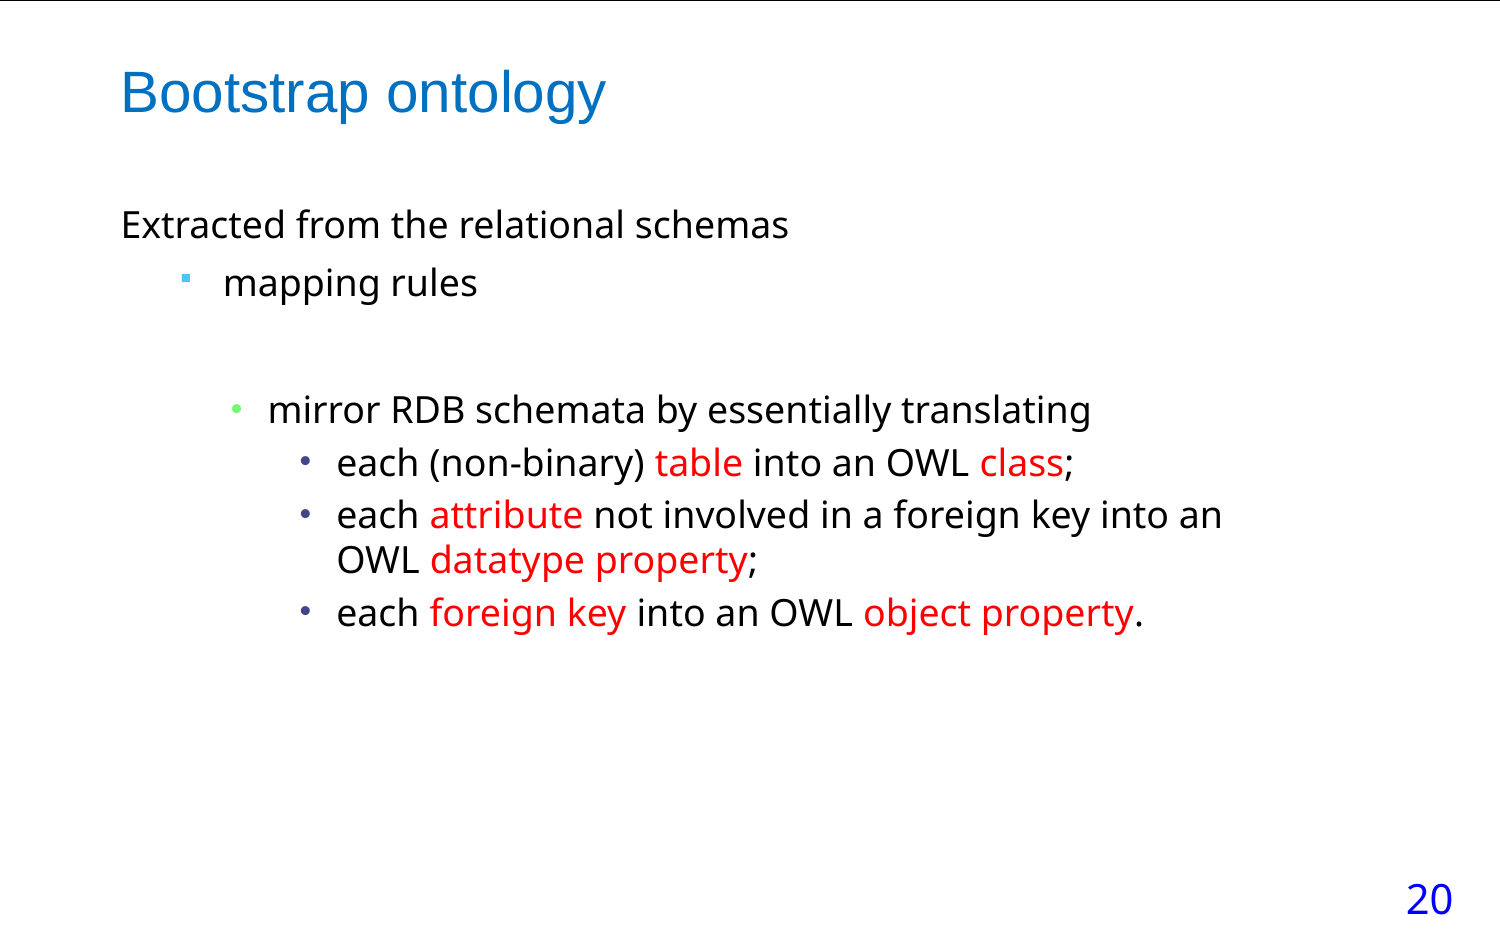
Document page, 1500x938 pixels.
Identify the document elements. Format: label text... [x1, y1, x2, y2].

title Bootstrap ontology [105, 30, 1335, 132]
list Extracted from the relational schemas mapping rules mirror RDB schemata by essentially translating each (non-binary) table into an OWL class; each attribute not involved in a foreign key into an OWL datatype property; each foreign key into an OWL object property. [105, 164, 1306, 820]
slide_number 20 [1131, 867, 1469, 938]
